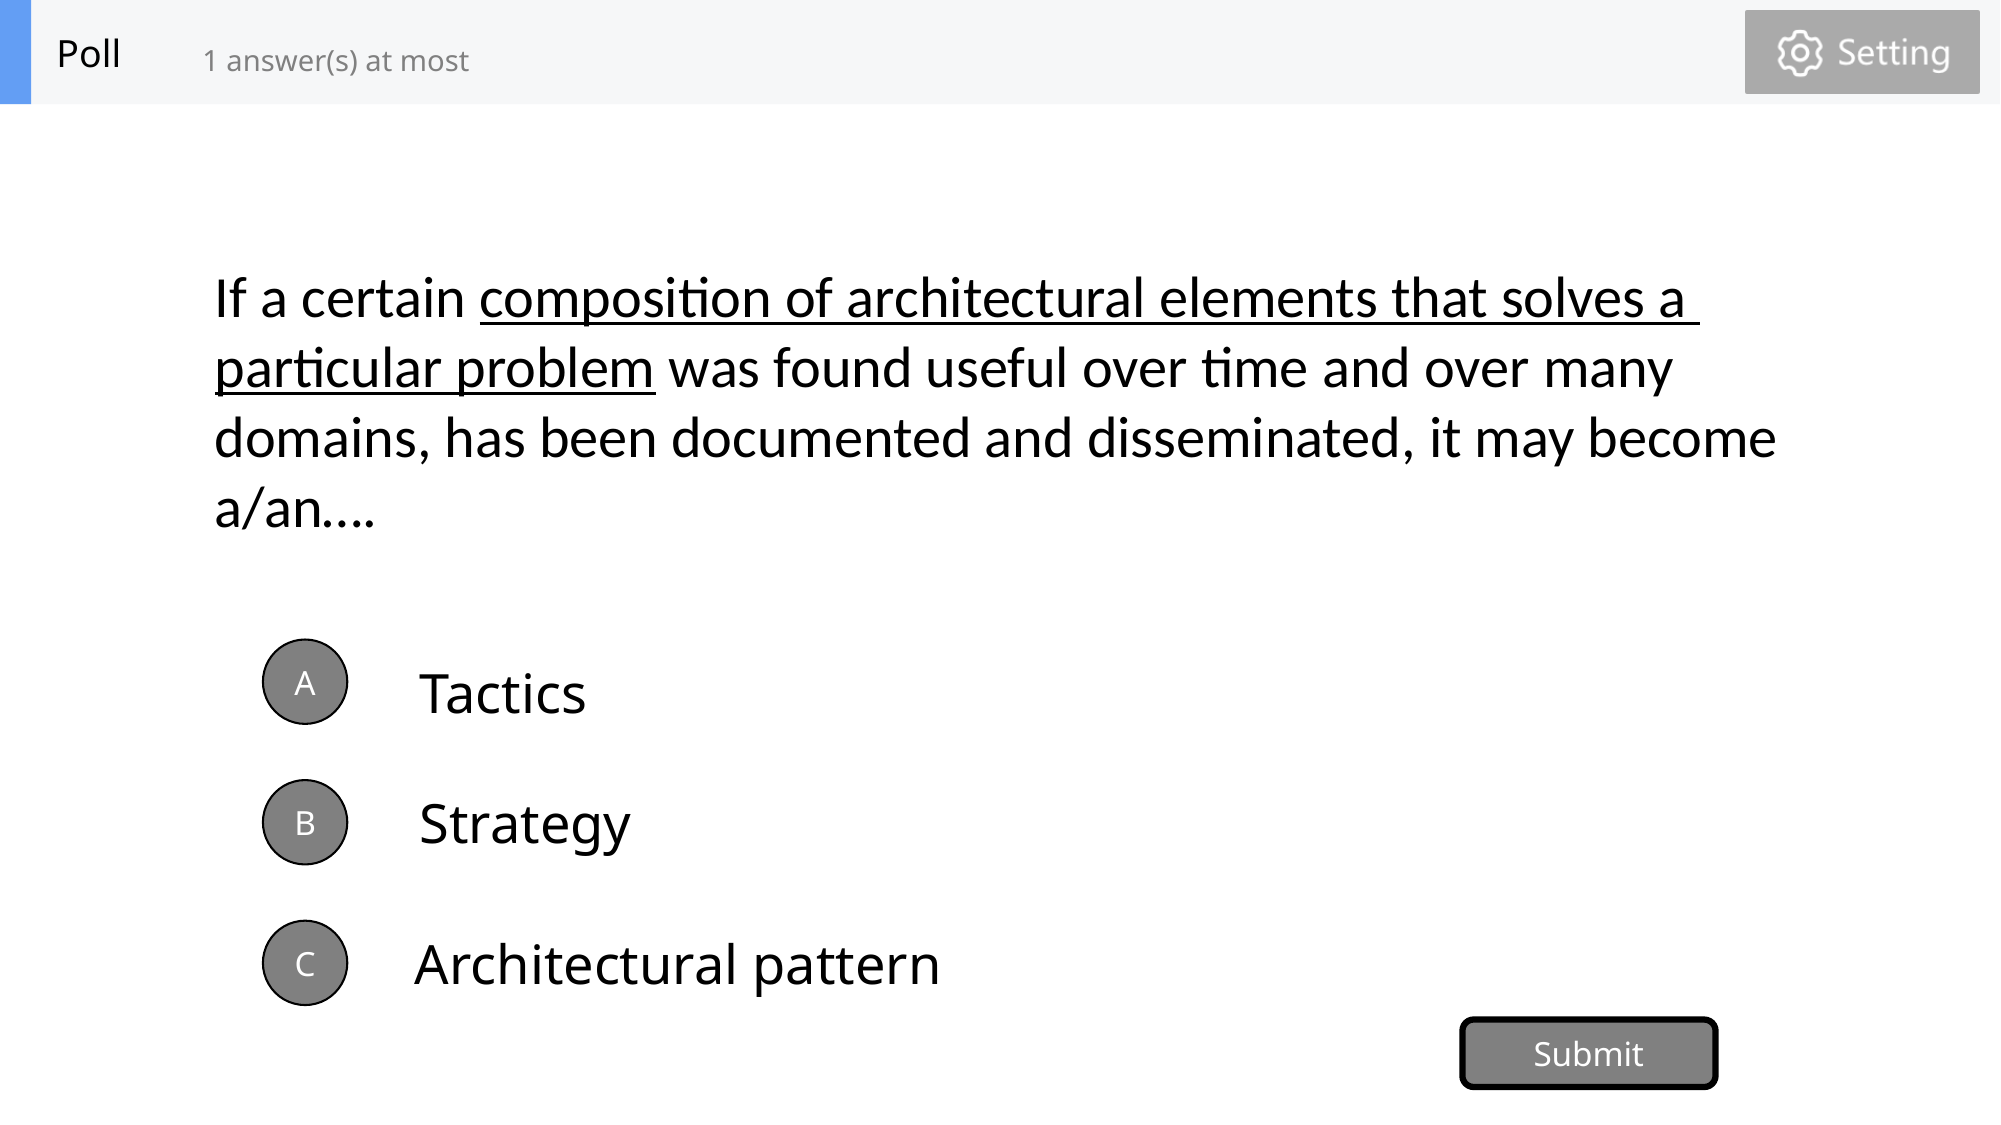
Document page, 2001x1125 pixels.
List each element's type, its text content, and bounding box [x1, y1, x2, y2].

picture [1745, 10, 1980, 94]
text_box A [261, 638, 349, 725]
text_box B [261, 779, 349, 866]
text_box Architectural pattern [399, 910, 1800, 1016]
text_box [0, 0, 2000, 105]
text_box Strategy [405, 769, 1806, 875]
text_box C [261, 919, 349, 1007]
text_box Tactics [405, 639, 1806, 745]
text_box Submit [1461, 1018, 1717, 1089]
text_box If a certain composition of architectural elements that solves a particular problem was found useful over time and over many domains, has been documented and disseminated, it may become a/an…. [200, 239, 1800, 560]
